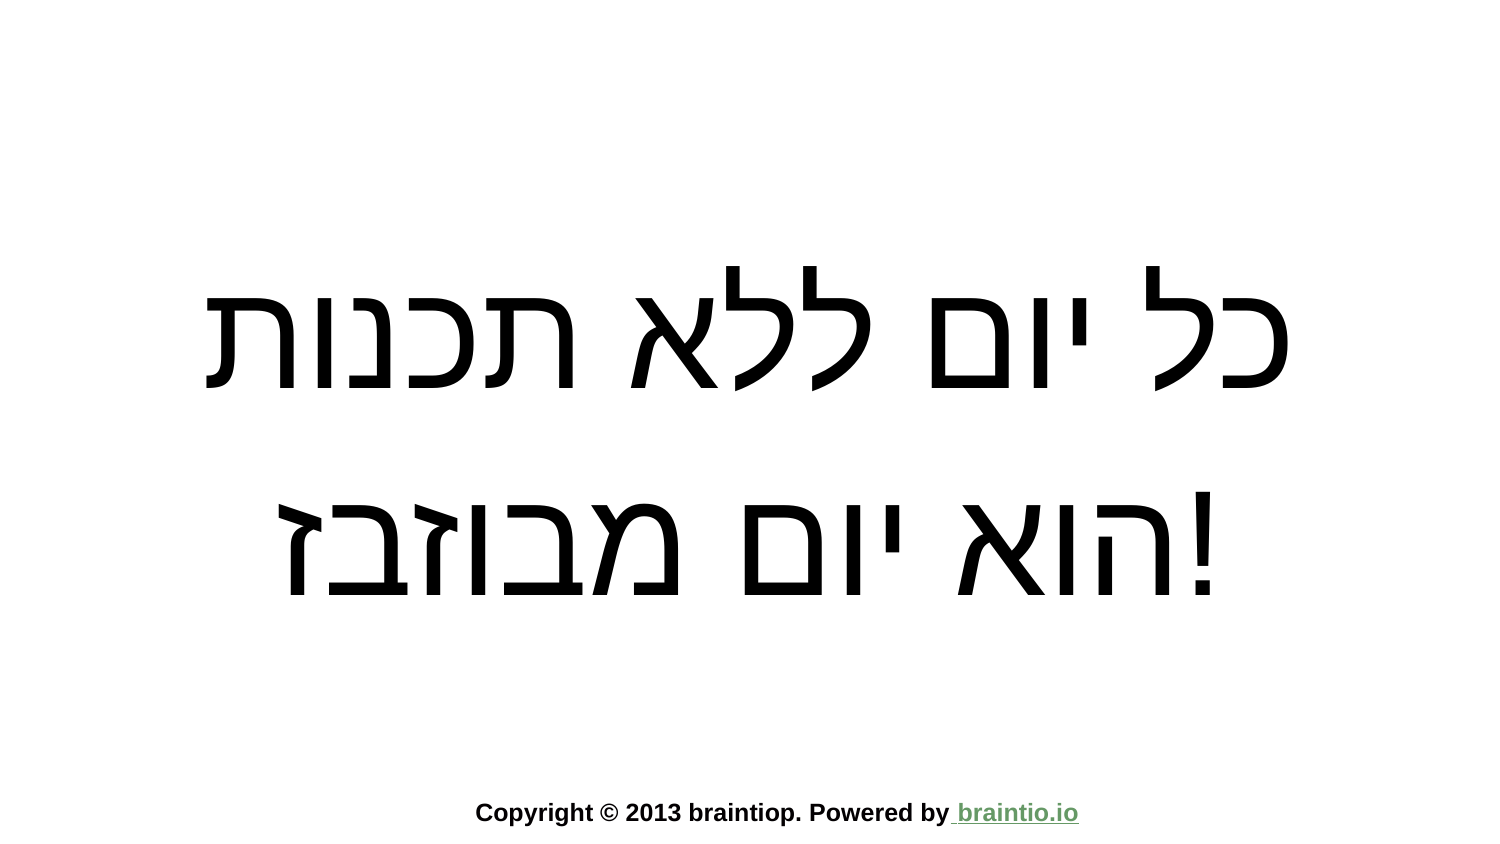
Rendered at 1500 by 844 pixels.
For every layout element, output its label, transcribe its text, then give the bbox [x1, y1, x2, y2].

list כל יום ללא תכנות הוא יום מבוזבז! [75, 196, 1425, 808]
text_box Copyright © 2013 braintiop. Powered by braintio.io [157, 789, 1397, 834]
